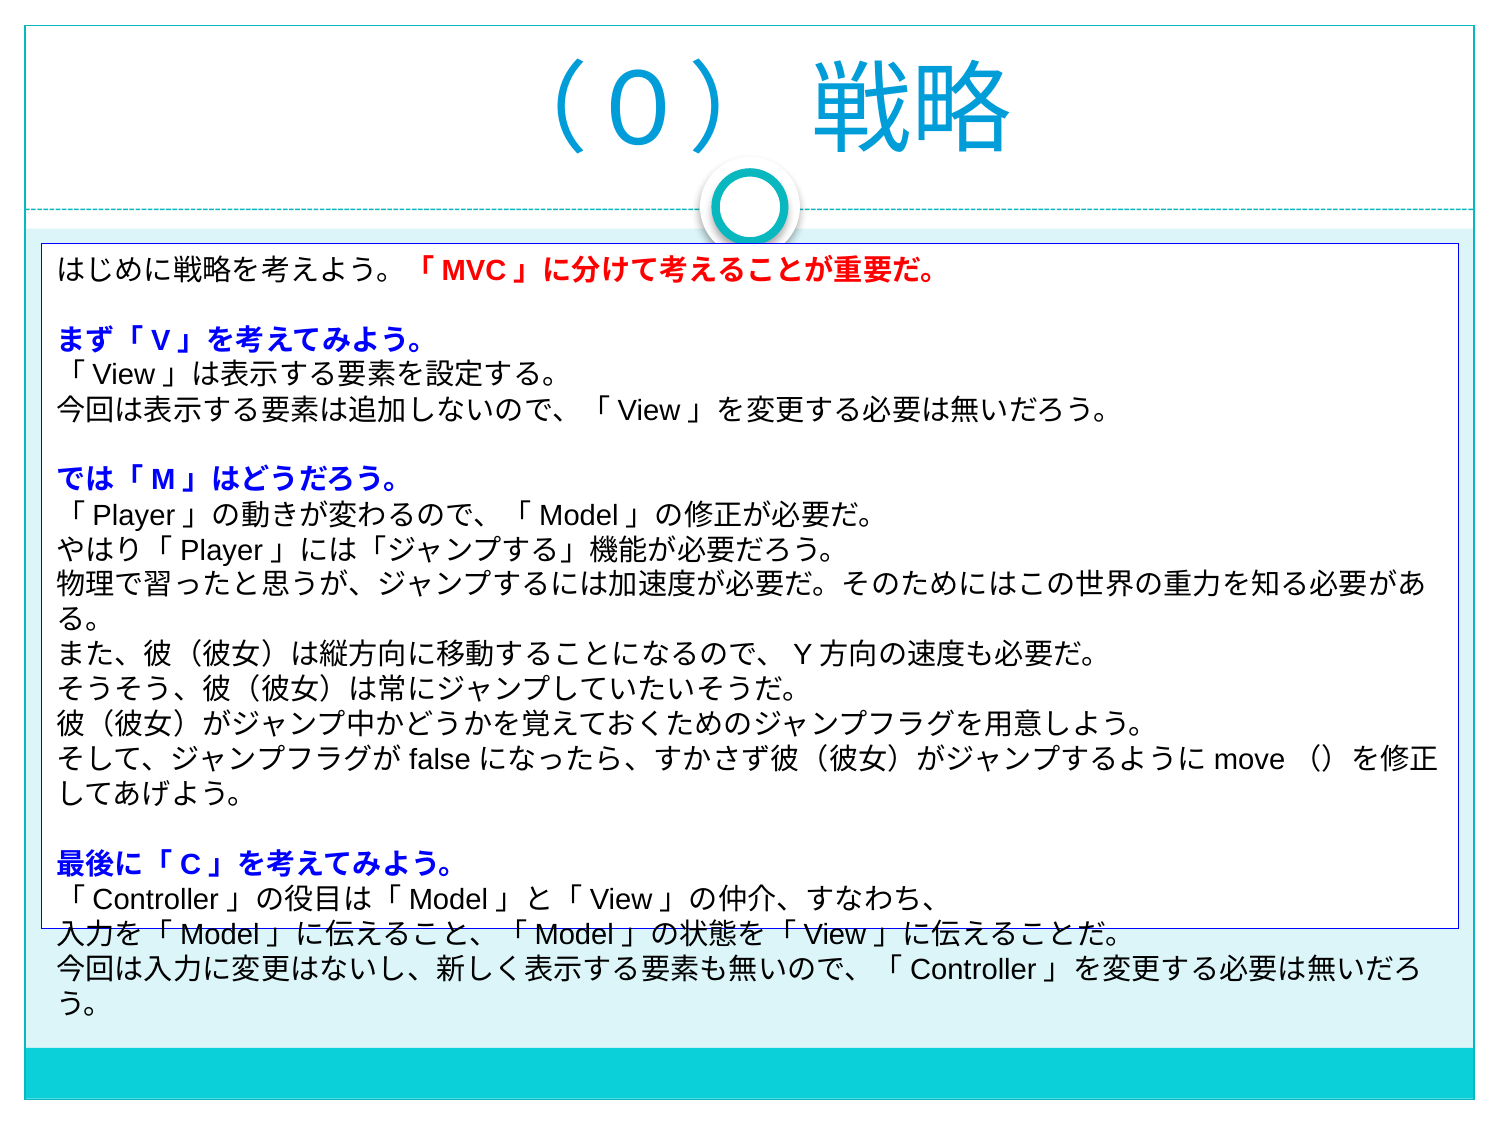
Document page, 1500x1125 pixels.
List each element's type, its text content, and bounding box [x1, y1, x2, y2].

text_box （０） 戦略 [473, 36, 1026, 172]
text_box はじめに戦略を考えよう。「MVC」に分けて考えることが重要だ。 まず「V」を考えてみよう。 「View」は表示する要素を設定する。 今回は表示する要素は追加しないので、「View」を変更する必要は無いだろう。 では「M」はどうだろう。 「Player」の動きが変わるので、「Model」の修正が必要だ。 やはり「Player」には「ジャンプする」機能が必要だろう。 物理で習ったと思うが、ジャンプするには加速度が必要だ。そのためにはこの世界の重力を知る必要がある。 また、彼（彼女）は縦方向に移動することになるので、Y方向の速度も必要だ。 そうそう、彼（彼女）は常にジャンプしていたいそうだ。 彼（彼女）がジャンプ中かどうかを覚えておくためのジャンプフラグを用意しよう。 そして、ジャンプフラグがfalseになったら、すかさず彼（彼女）がジャンプするようにmove（）を修正してあげよう。 最後に「C」を考えてみよう。 「Controller」の役目は「Model」と「View」の仲介、すなわち、 入力を「Model」に伝えること、「Model」の状態を「View」に伝えることだ。 今回は入力に変更はないし、新しく表示する要素も無いので、「Controller」を変更する必要は無いだろう。 [41, 243, 1459, 929]
